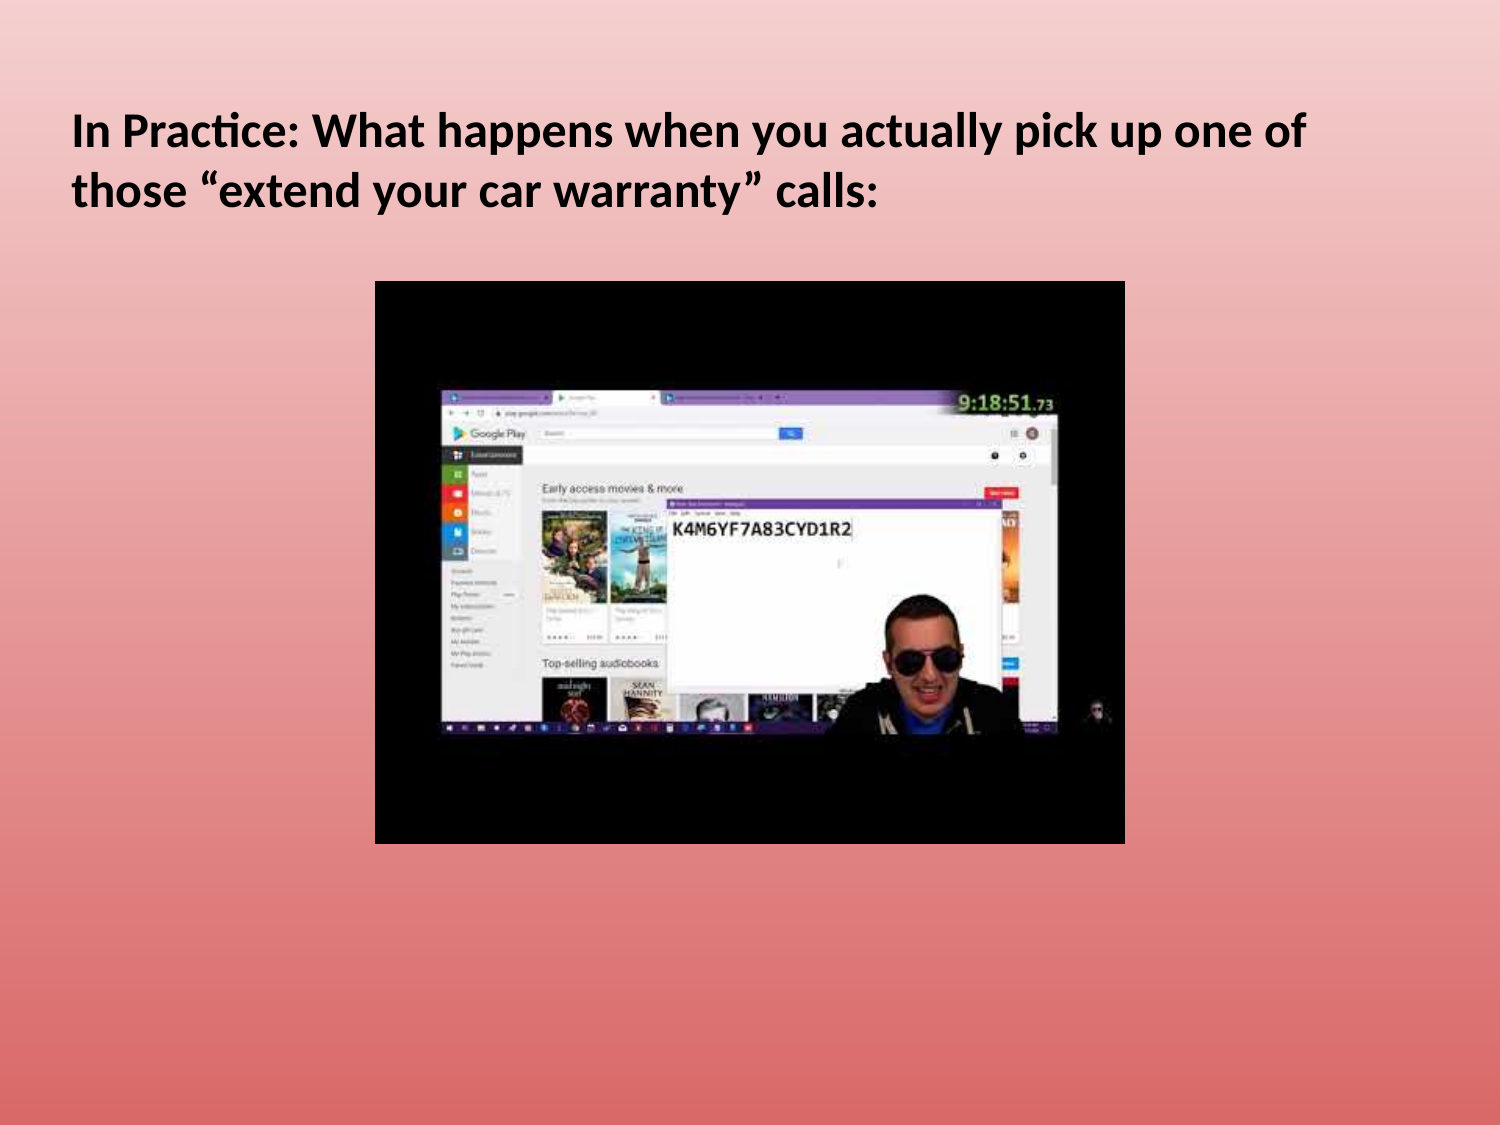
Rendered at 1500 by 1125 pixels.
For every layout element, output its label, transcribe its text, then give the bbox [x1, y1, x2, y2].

picture [374, 281, 1126, 844]
text_box In Practice: What happens when you actually pick up one of those “extend your car warranty” calls: [56, 55, 1444, 1070]
